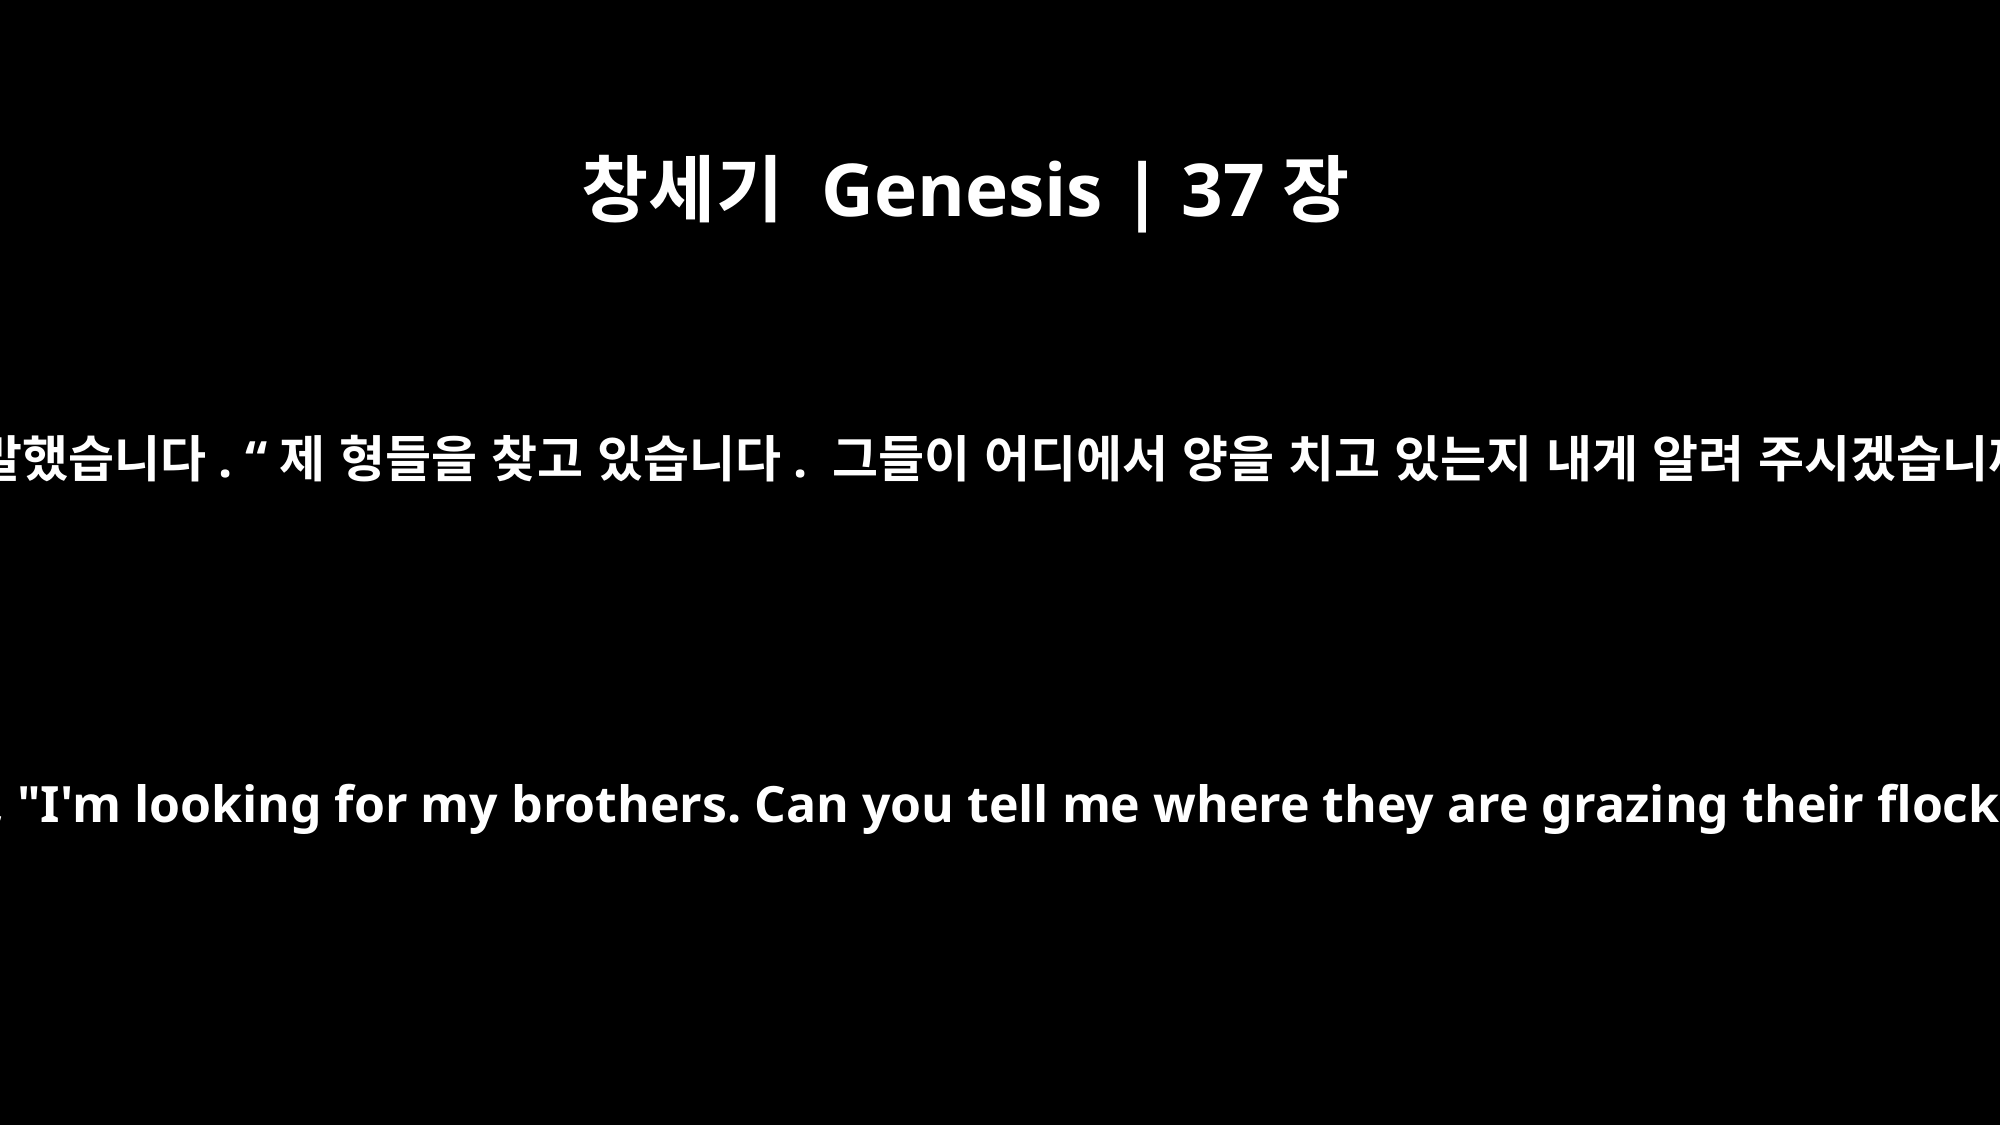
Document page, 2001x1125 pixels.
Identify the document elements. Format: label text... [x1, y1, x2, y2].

text_box 16 요셉이 말했습니다. “제 형들을 찾고 있습니다. 그들이 어디에서 양을 치고 있는지 내게 알려 주시겠습니까?” [0, 359, 2000, 495]
text_box He replied, "I'm looking for my brothers. Can you tell me where they are grazing their flocks?" [0, 764, 2000, 840]
text_box 창세기 Genesis | 37장 [566, 136, 1365, 239]
